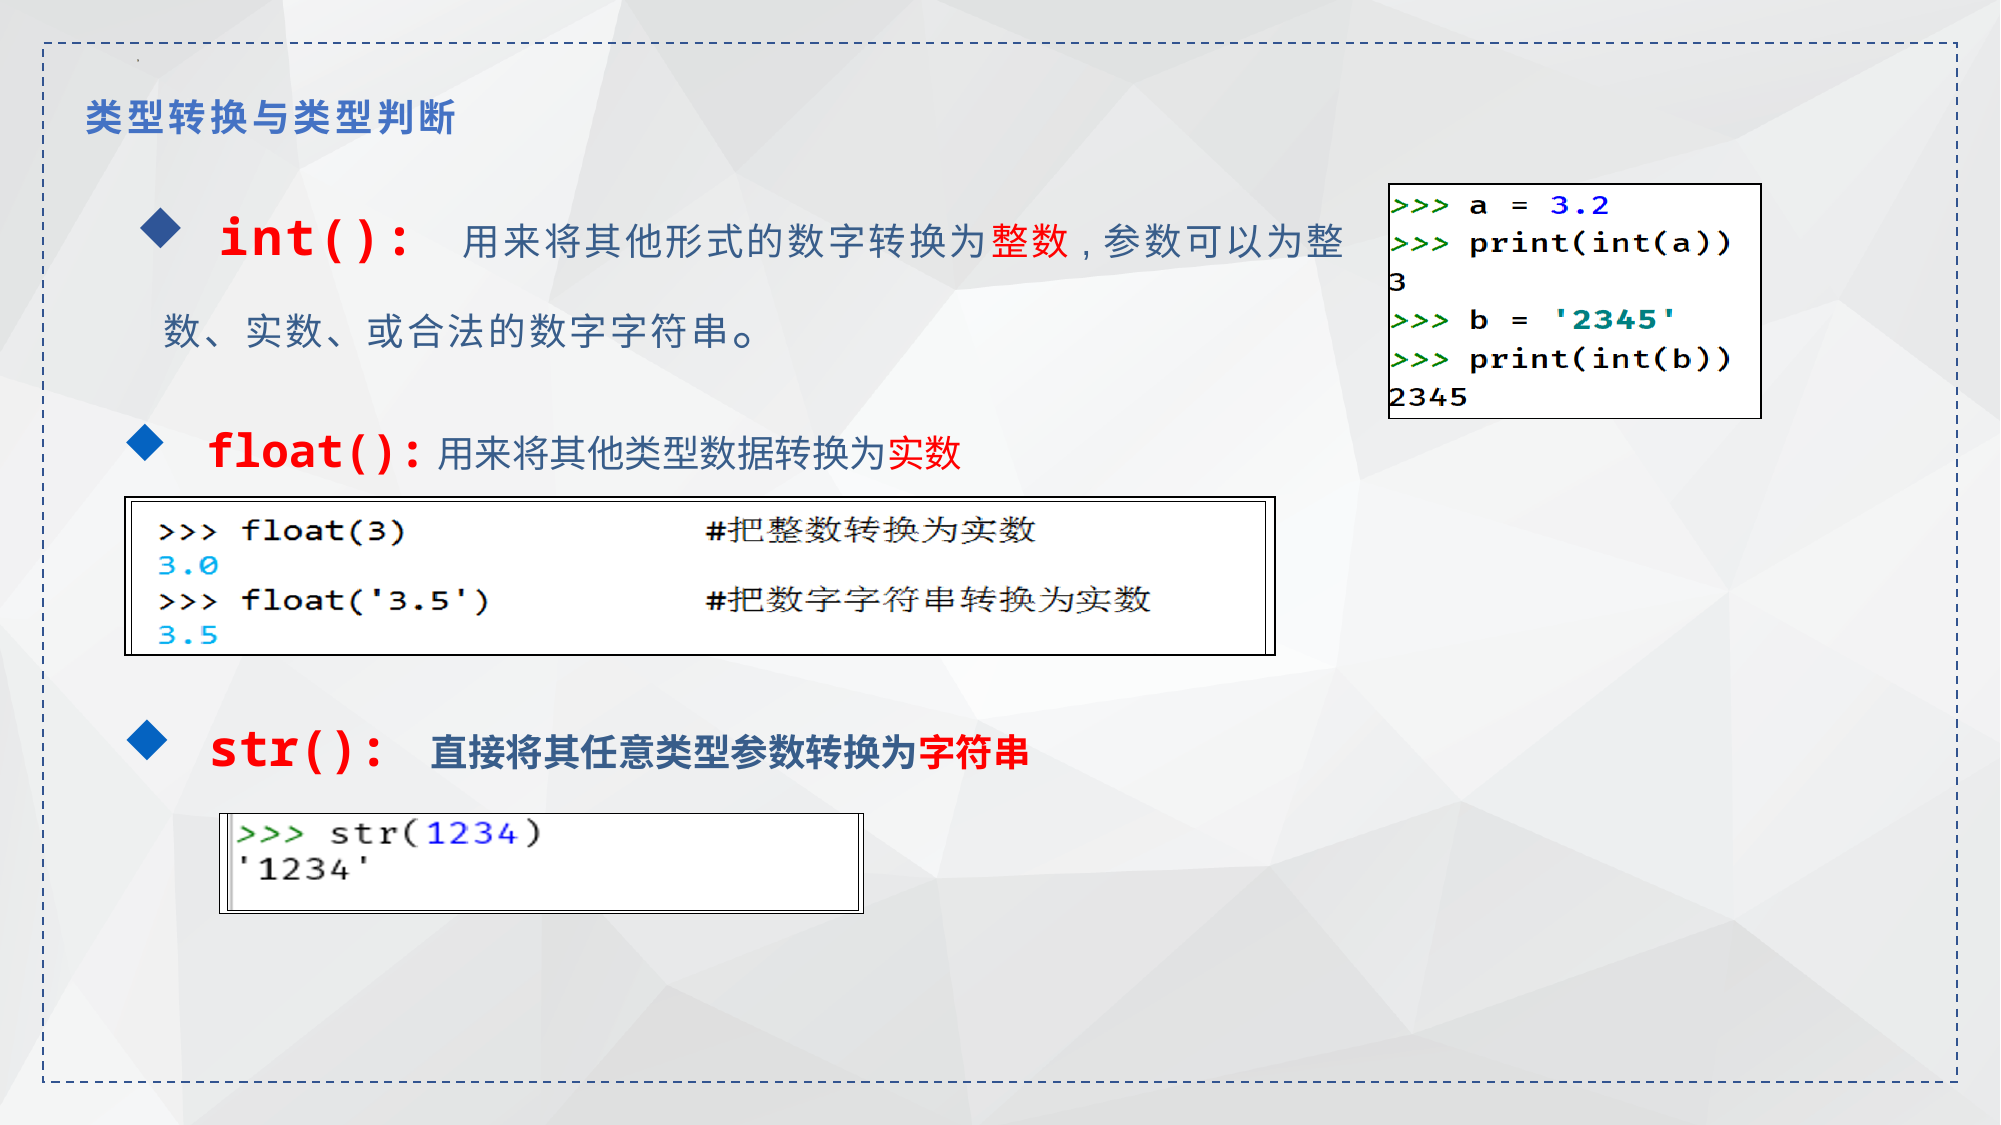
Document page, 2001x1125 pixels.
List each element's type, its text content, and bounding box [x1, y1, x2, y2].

text_box float():用来将其他类型数据转换为实数 [107, 414, 1500, 536]
text_box 类型转换与类型判断 [70, 35, 1365, 199]
text_box int(): 用来将其他形式的数字转换为整数,参数可以为整数、实数、或合法的数字字符串。 [120, 167, 1365, 281]
picture [0, 0, 2000, 1125]
text_box str(): 直接将其任意类型参数转换为字符串 [107, 708, 1500, 795]
